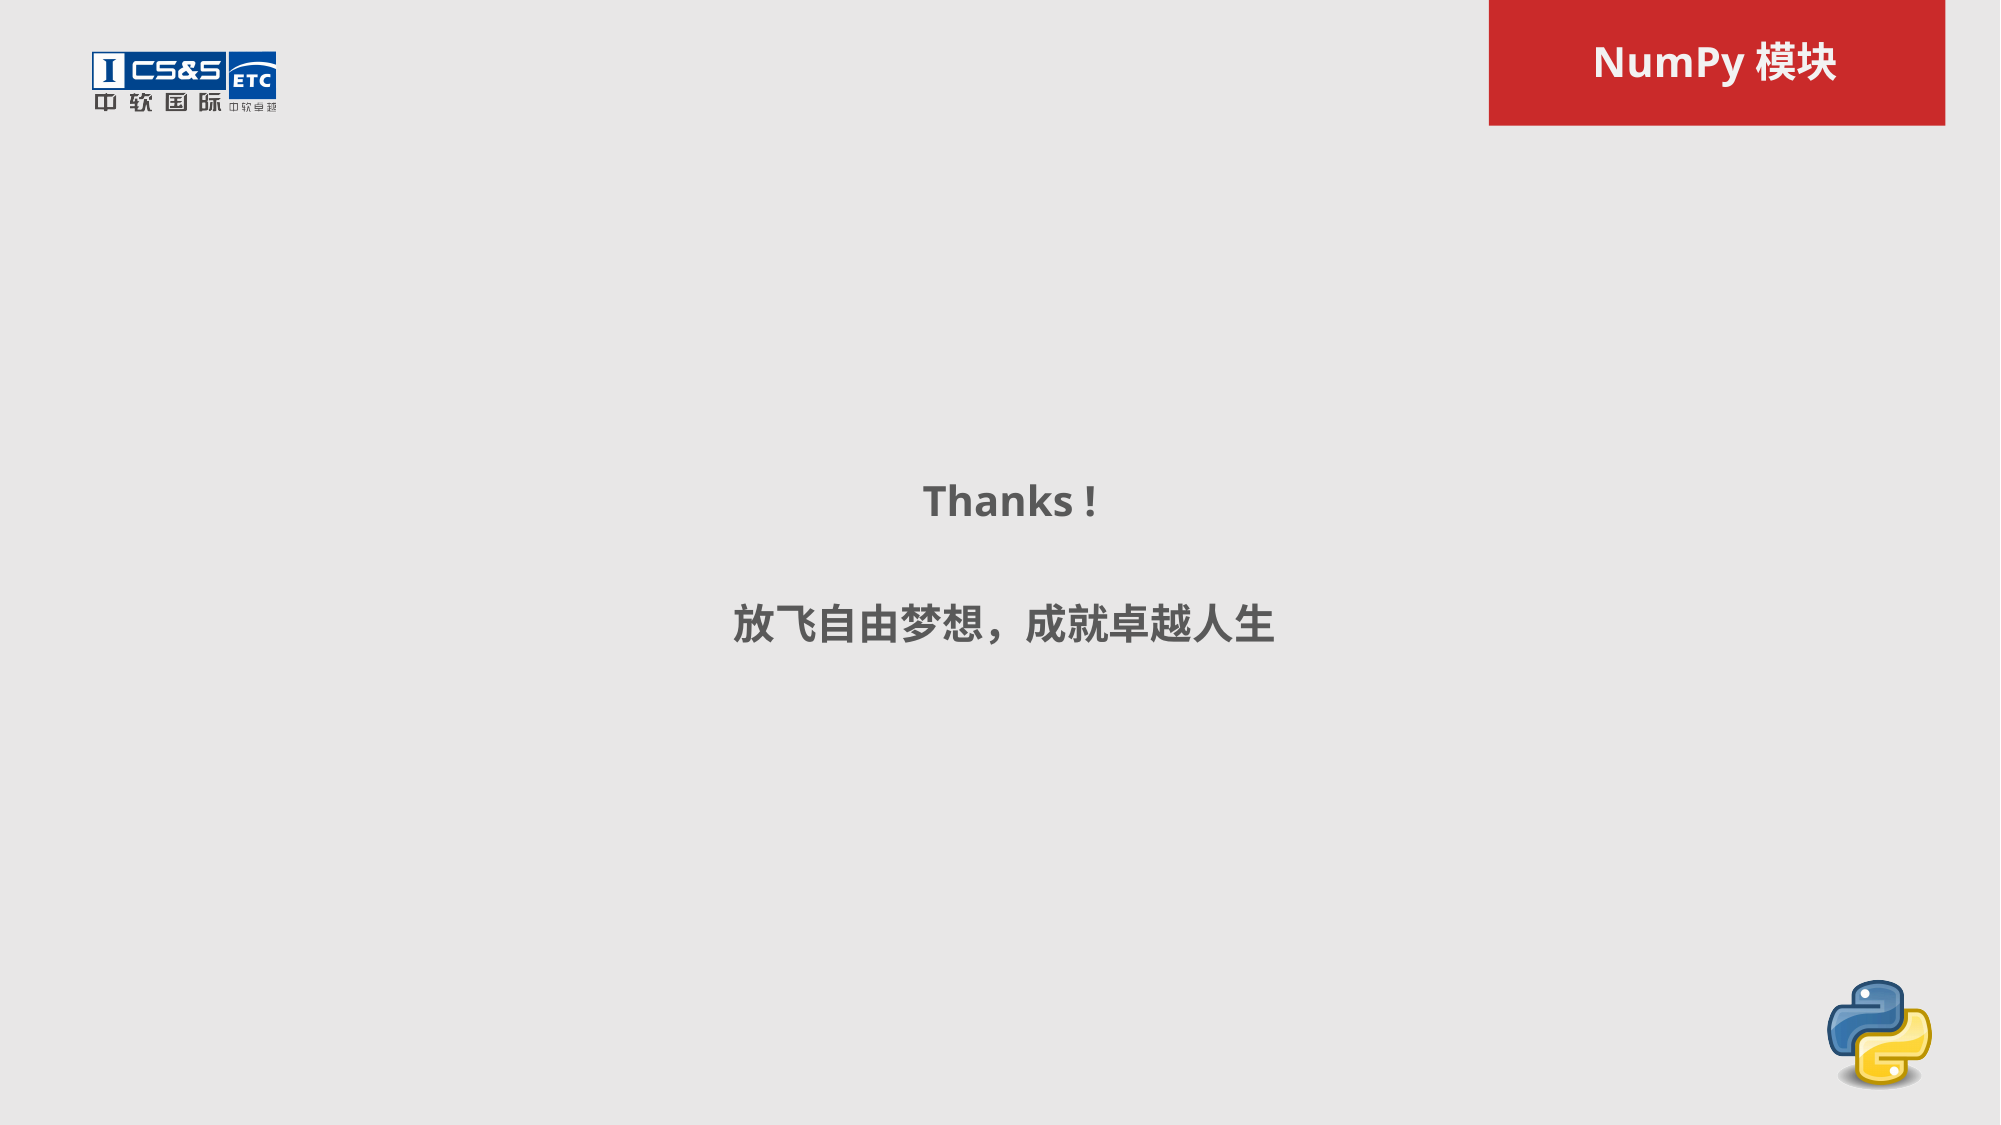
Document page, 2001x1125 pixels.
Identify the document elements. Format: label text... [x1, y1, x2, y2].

picture [1820, 977, 1939, 1095]
text_box NumPy模块 [1490, 34, 1941, 98]
text_box 放飞自由梦想，成就卓越人生 [660, 559, 1349, 693]
picture [90, 49, 278, 114]
title Thanks ! [665, 436, 1354, 570]
